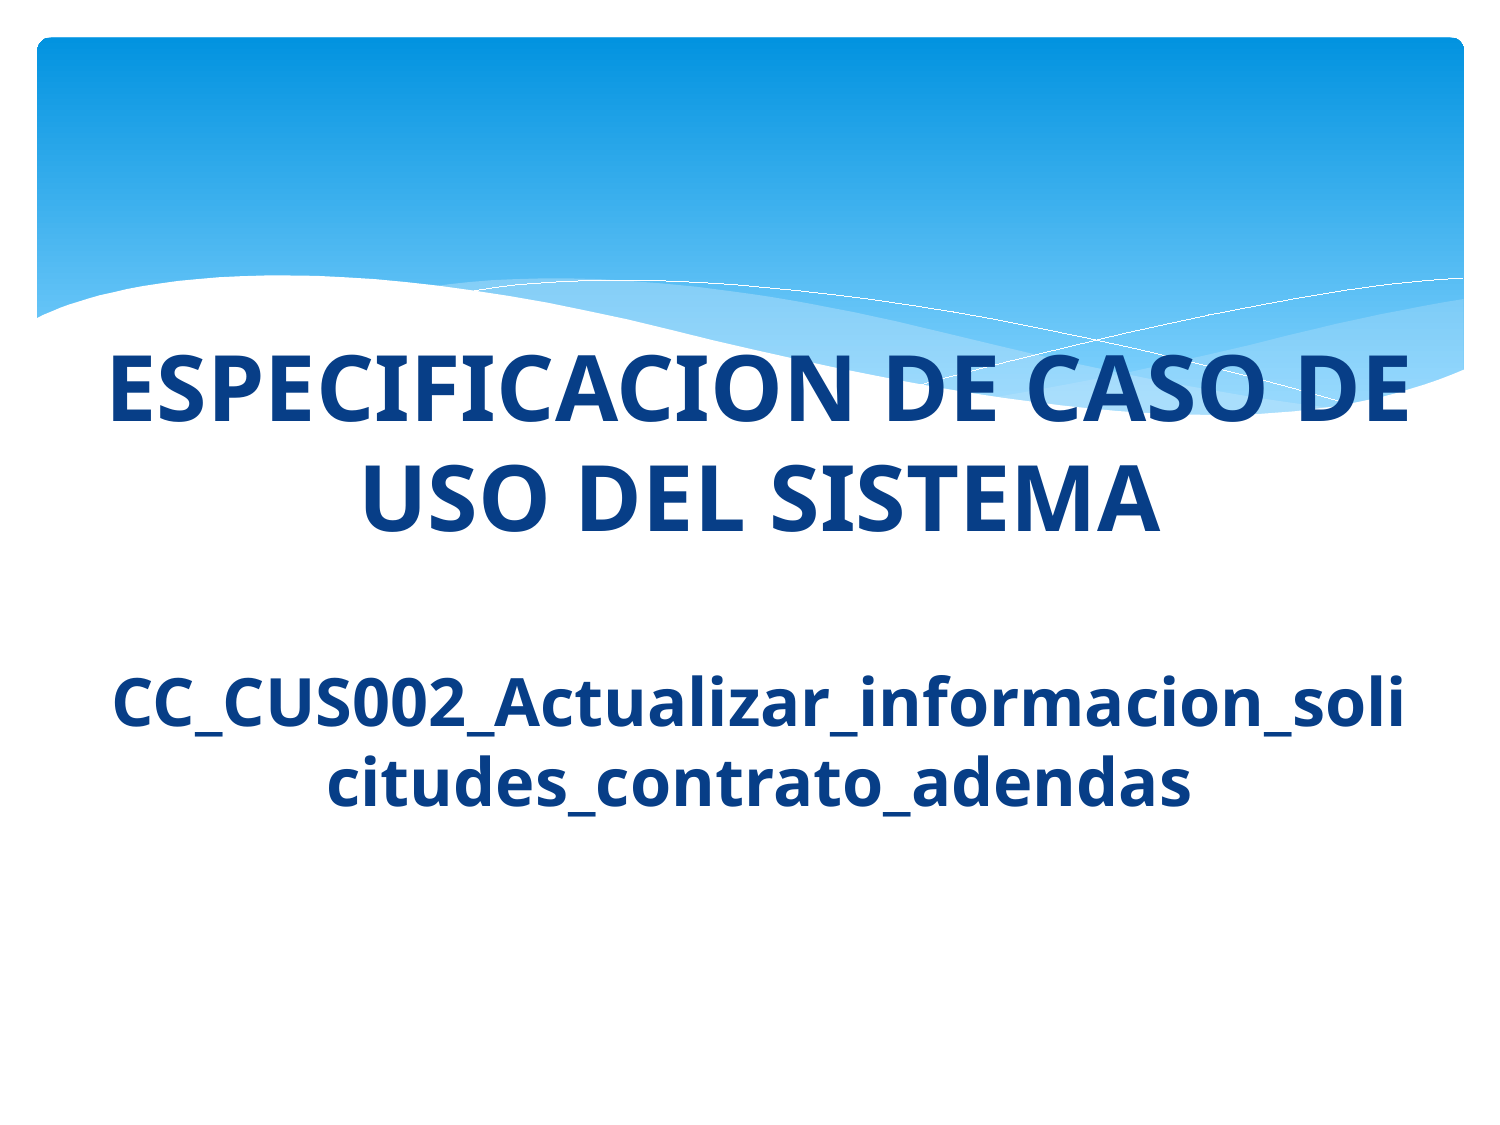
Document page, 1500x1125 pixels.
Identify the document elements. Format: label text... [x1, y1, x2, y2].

text_box ESPECIFICACION DE CASO DE USO DEL SISTEMA CC_CUS002_Actualizar_informacion_solicitudes_contrato_adendas [84, 338, 1435, 811]
